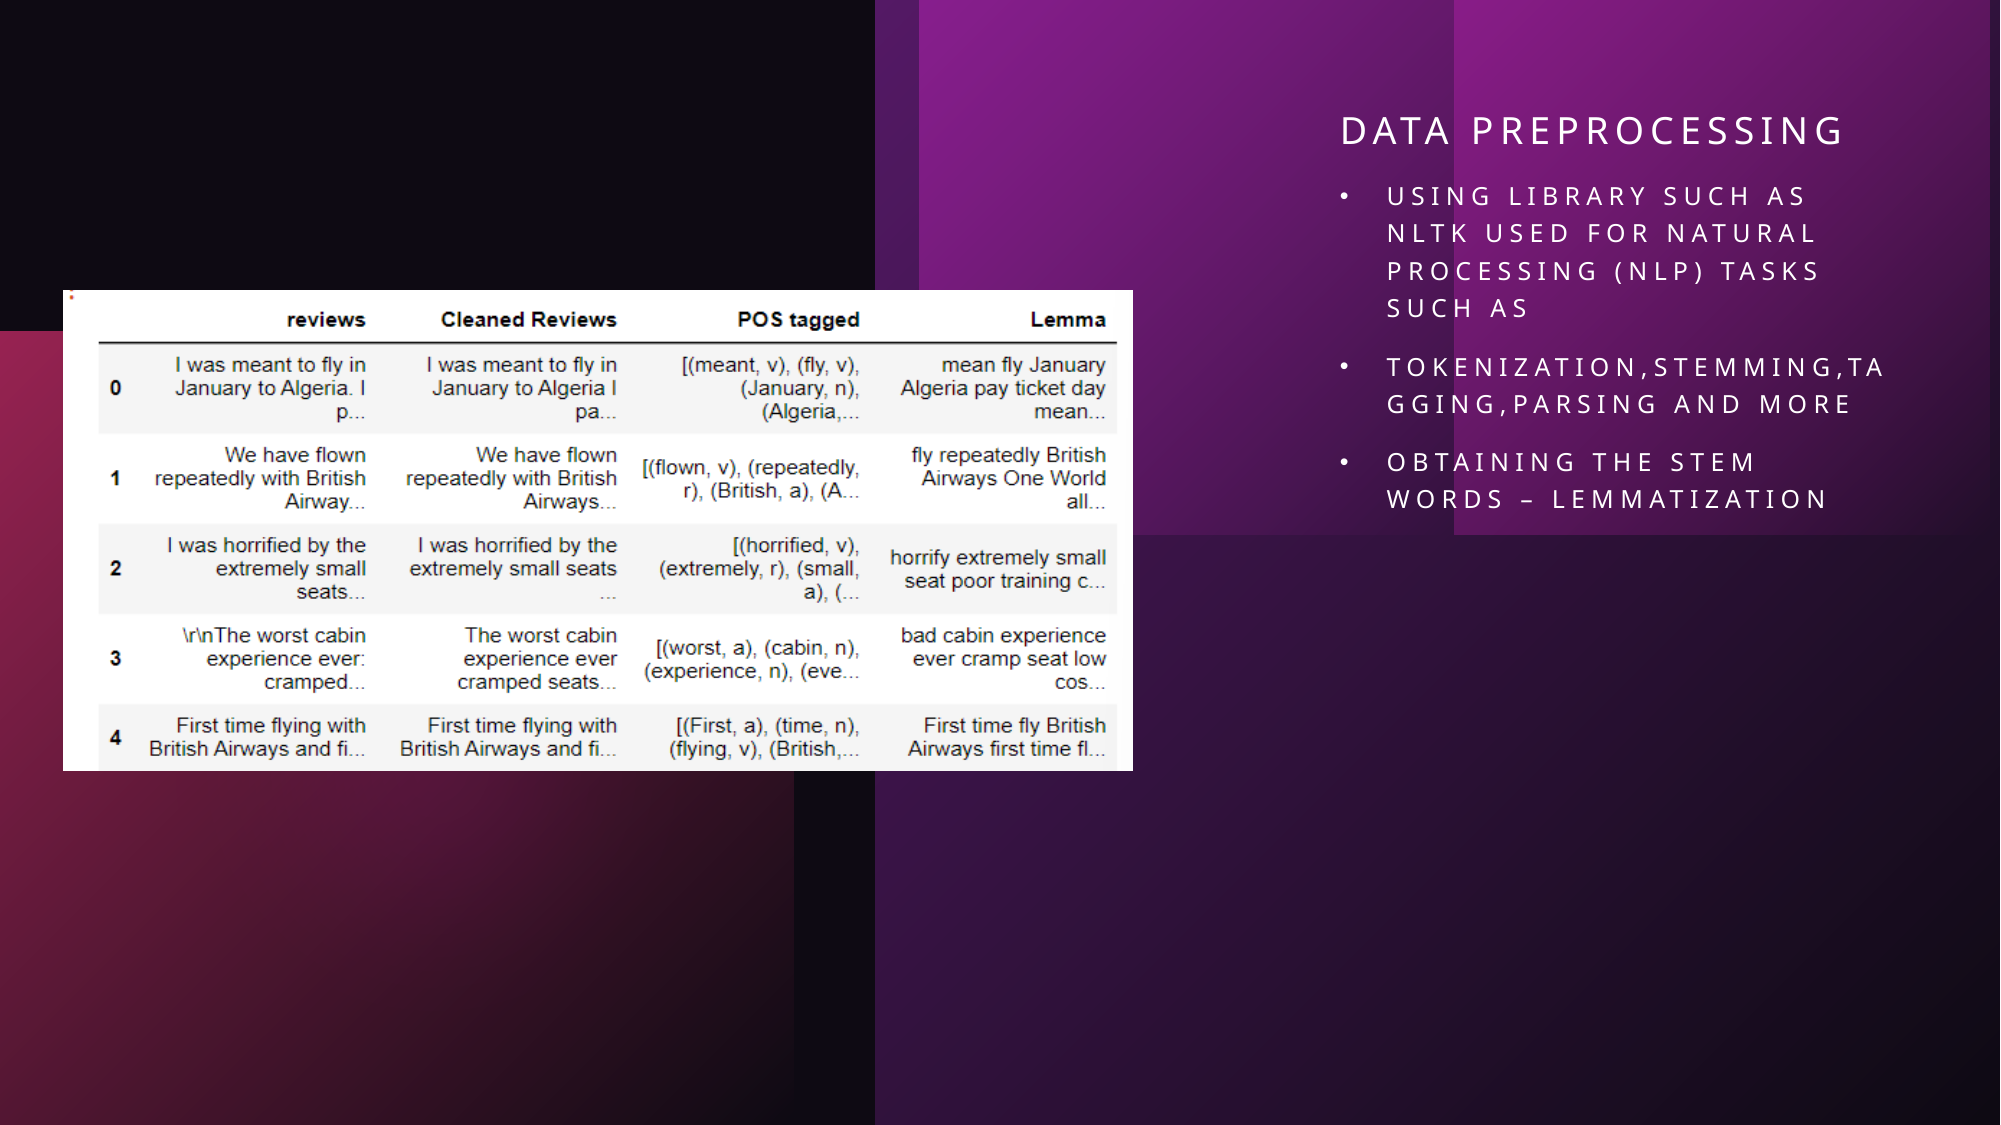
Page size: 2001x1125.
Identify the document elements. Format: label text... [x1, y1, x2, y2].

picture [63, 290, 1133, 771]
list Data preprocessing Using library such as nltk used for natural processing (nlp) tasks such as tokenization,stemming,tagging,parsing and more Obtaining the stem words – Lemmatization [1324, 88, 1910, 1035]
